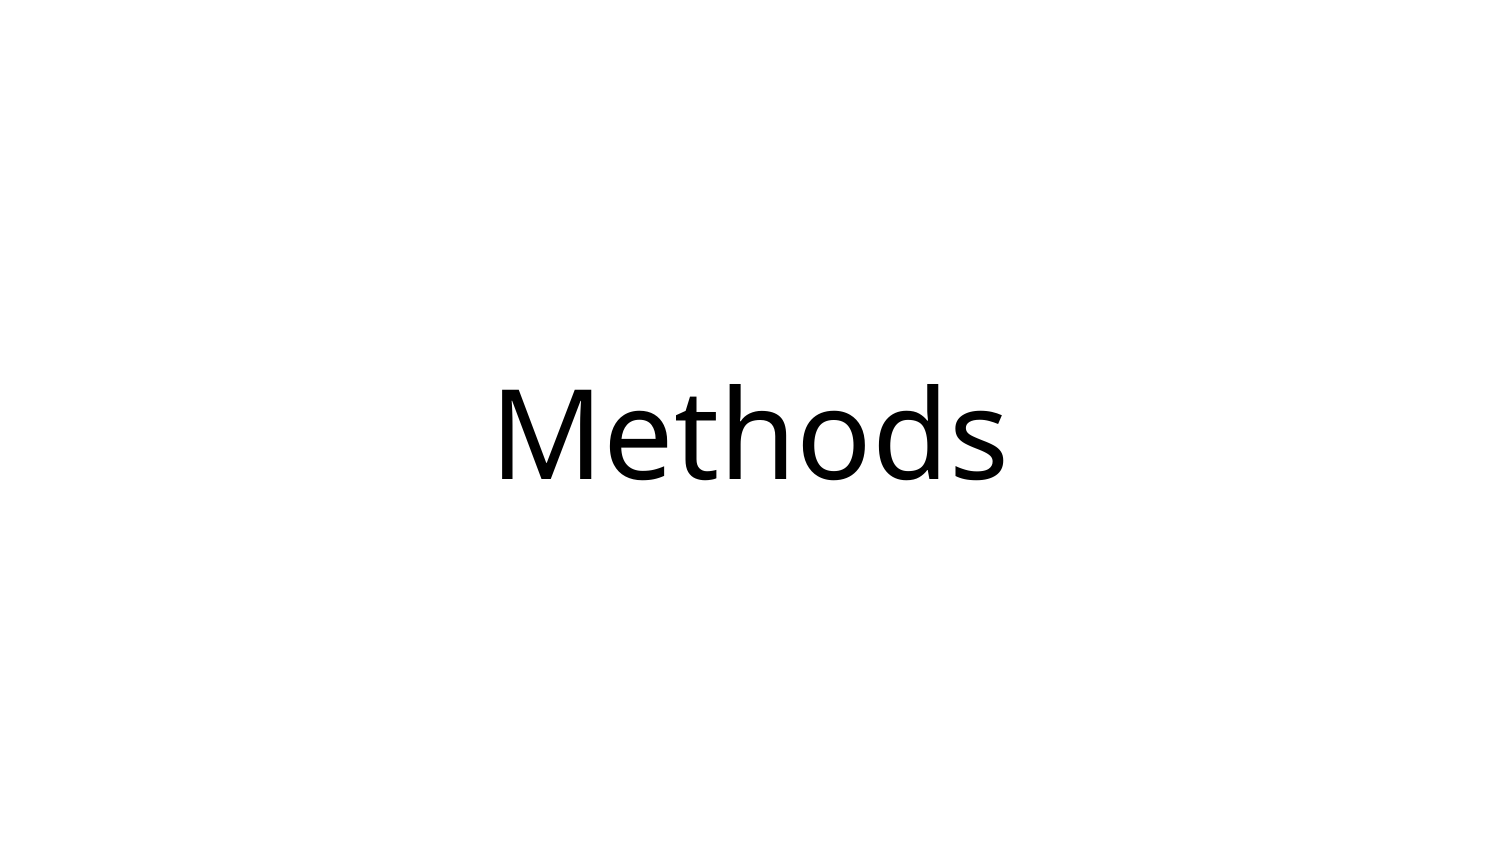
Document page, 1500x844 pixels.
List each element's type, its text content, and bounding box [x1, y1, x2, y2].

title Methods [261, 317, 1239, 527]
